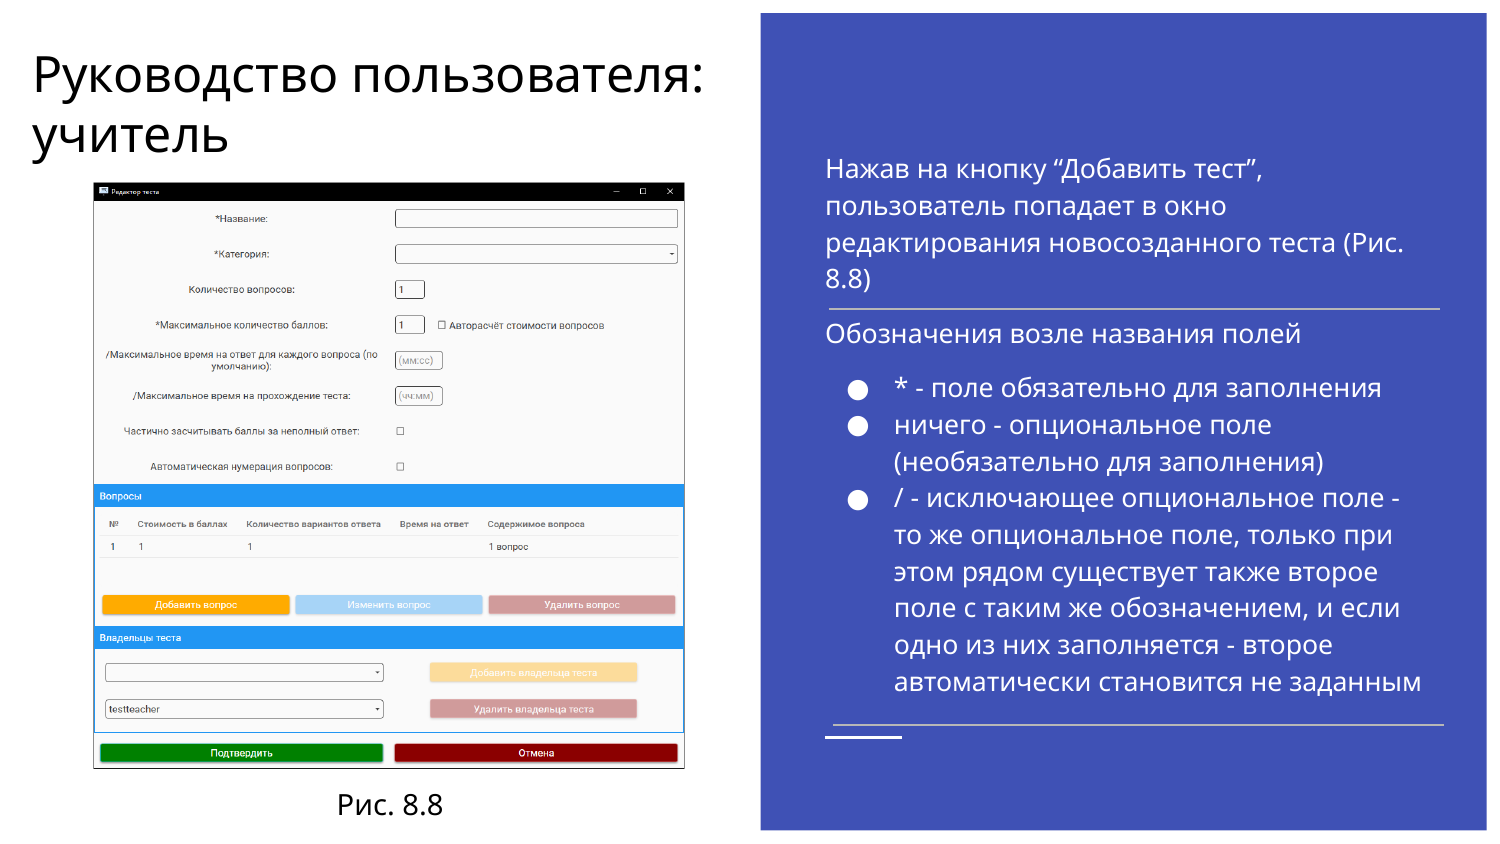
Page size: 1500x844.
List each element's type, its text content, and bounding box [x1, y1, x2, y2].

picture [91, 181, 690, 772]
title Руководство пользователя: учитель [17, 27, 764, 166]
text_box Рис. 8.8 [75, 771, 705, 837]
list Нажав на кнопку “Добавить тест”, пользователь попадает в окно редактирования новосозданного теста (Рис. 8.8) Обозначения возле названия полей * - поле обязательно для заполнения ничего - опциональное поле (необязательно для заполнения) / - исключающее опциональное поле - то же опциональное поле, только при этом рядом существует также второе поле с таким же обозначением, и если одно из них заполняется - второе автоматически становится не заданным [810, 118, 1440, 725]
